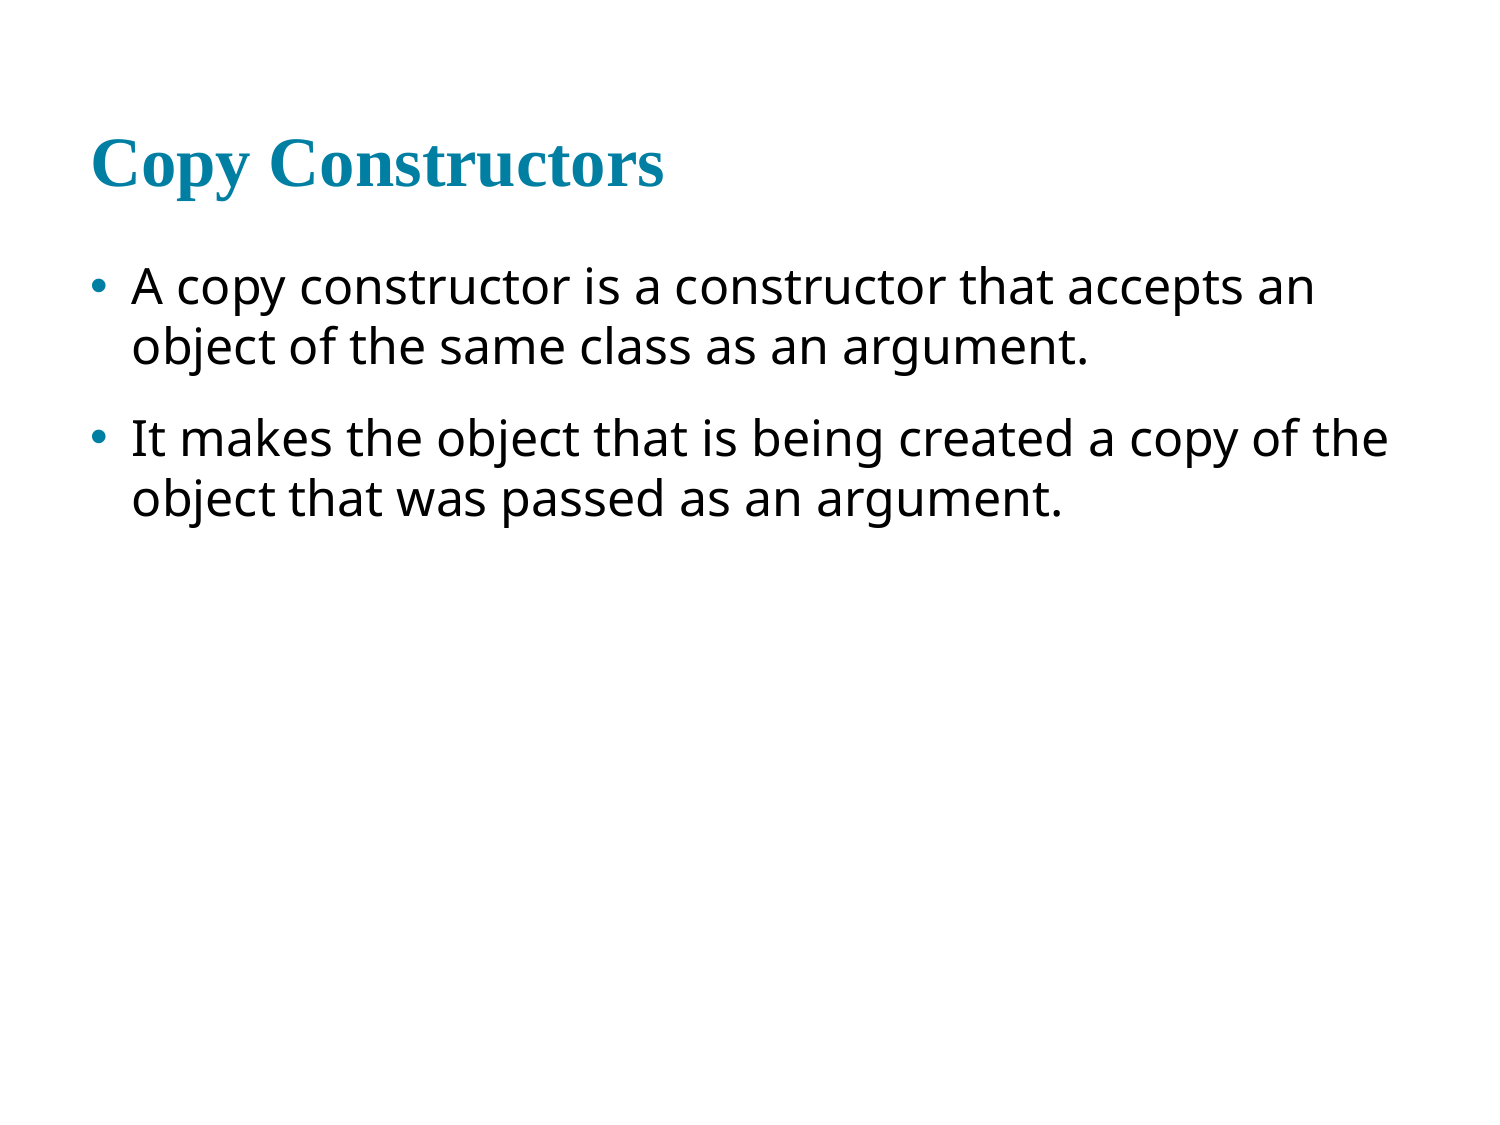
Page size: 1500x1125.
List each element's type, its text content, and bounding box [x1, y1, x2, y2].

title Copy Constructors [75, 0, 1425, 216]
list A copy constructor is a constructor that accepts an object of the same class as an argument. It makes the object that is being created a copy of the object that was passed as an argument. [75, 239, 1425, 908]
